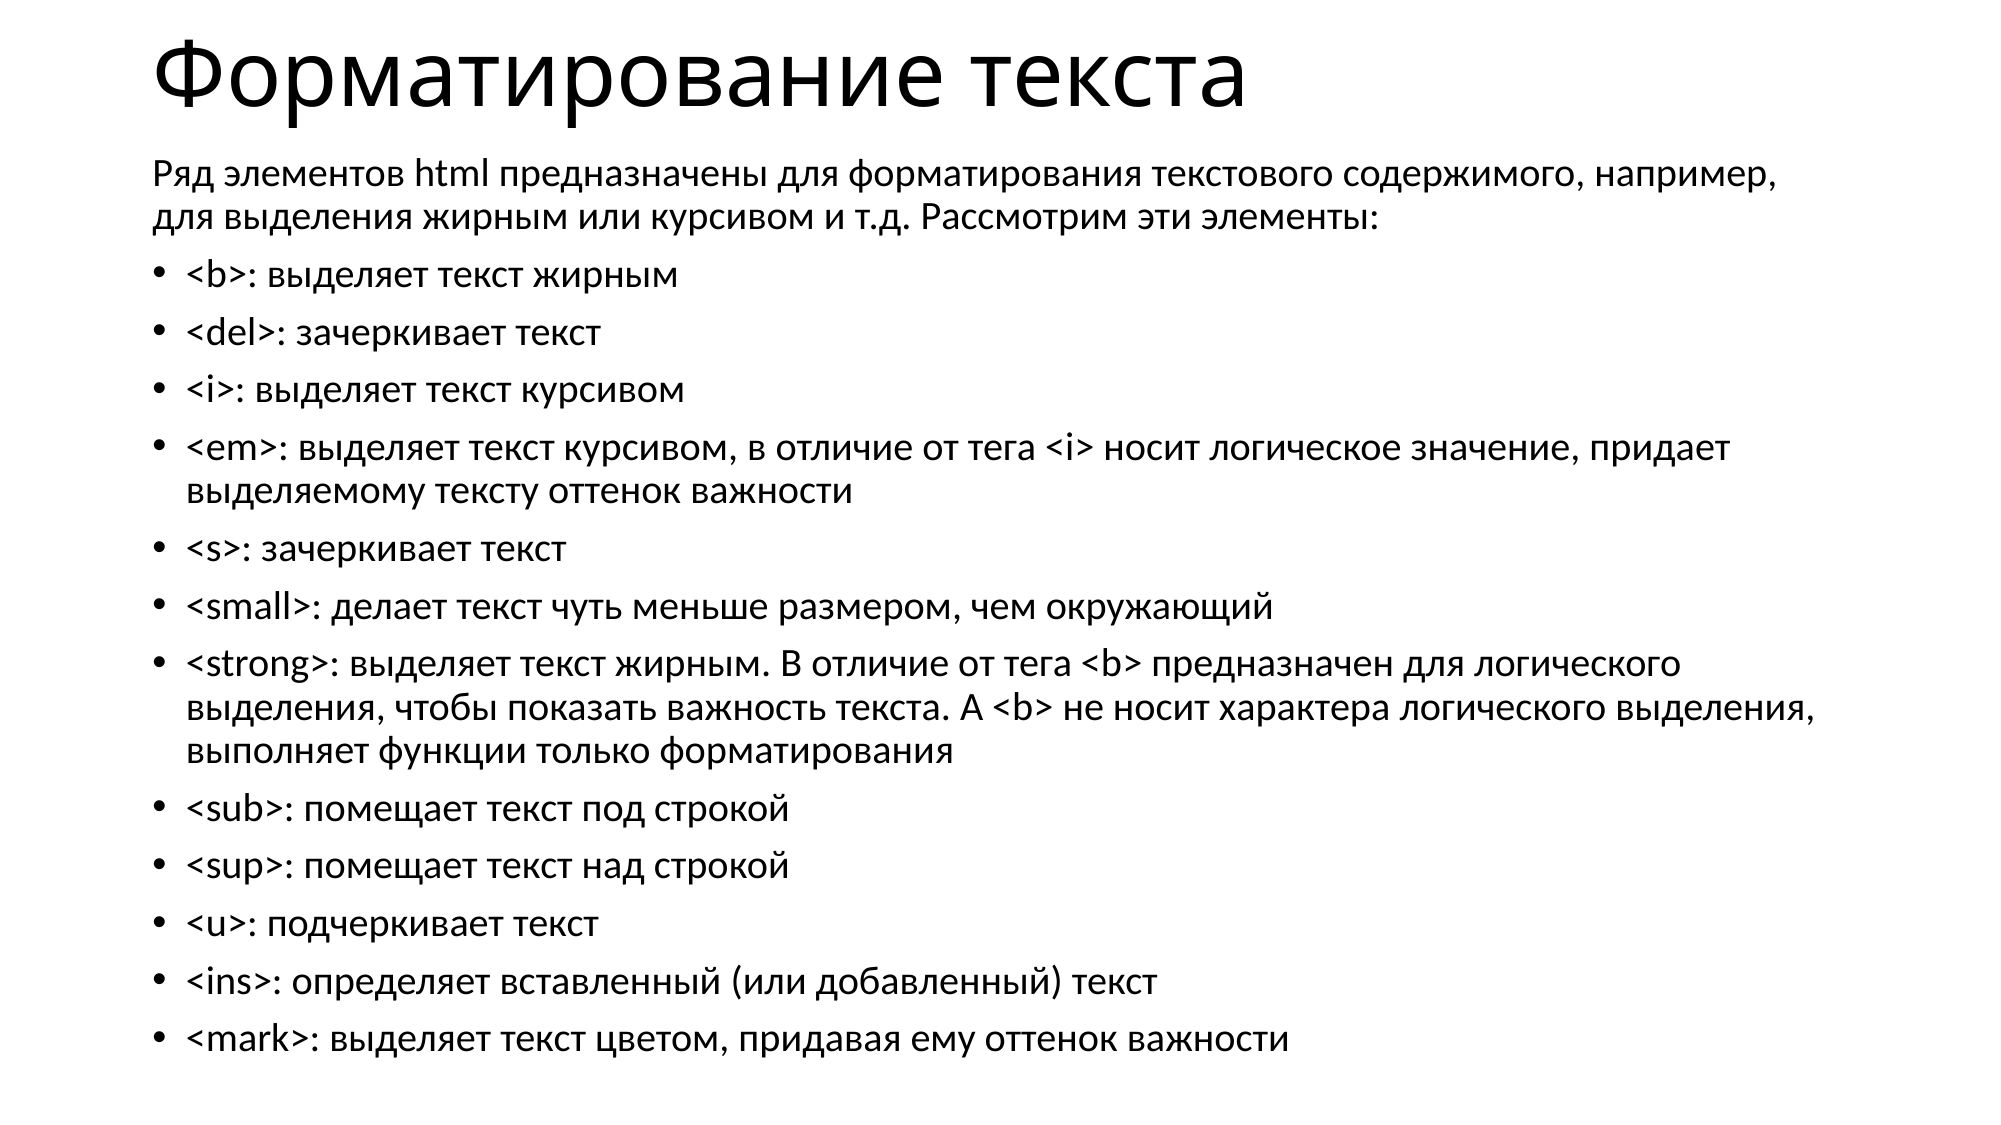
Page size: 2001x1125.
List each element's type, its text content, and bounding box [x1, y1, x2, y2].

title Форматирование текста [137, 9, 1863, 144]
list Ряд элементов html предназначены для форматирования текстового содержимого, например, для выделения жирным или курсивом и т.д. Рассмотрим эти элементы: <b>: выделяет текст жирным <del>: зачеркивает текст <i>: выделяет текст курсивом <em>: выделяет текст курсивом, в отличие от тега <i> носит логическое значение, придает выделяемому тексту оттенок важности <s>: зачеркивает текст <small>: делает текст чуть меньше размером, чем окружающий <strong>: выделяет текст жирным. В отличие от тега <b> предназначен для логического выделения, чтобы показать важность текста. А <b> не носит характера логического выделения, выполняет функции только форматирования <sub>: помещает текст под строкой <sup>: помещает текст над строкой <u>: подчеркивает текст <ins>: определяет вставленный (или добавленный) текст <mark>: выделяет текст цветом, придавая ему оттенок важности [137, 144, 1863, 1081]
